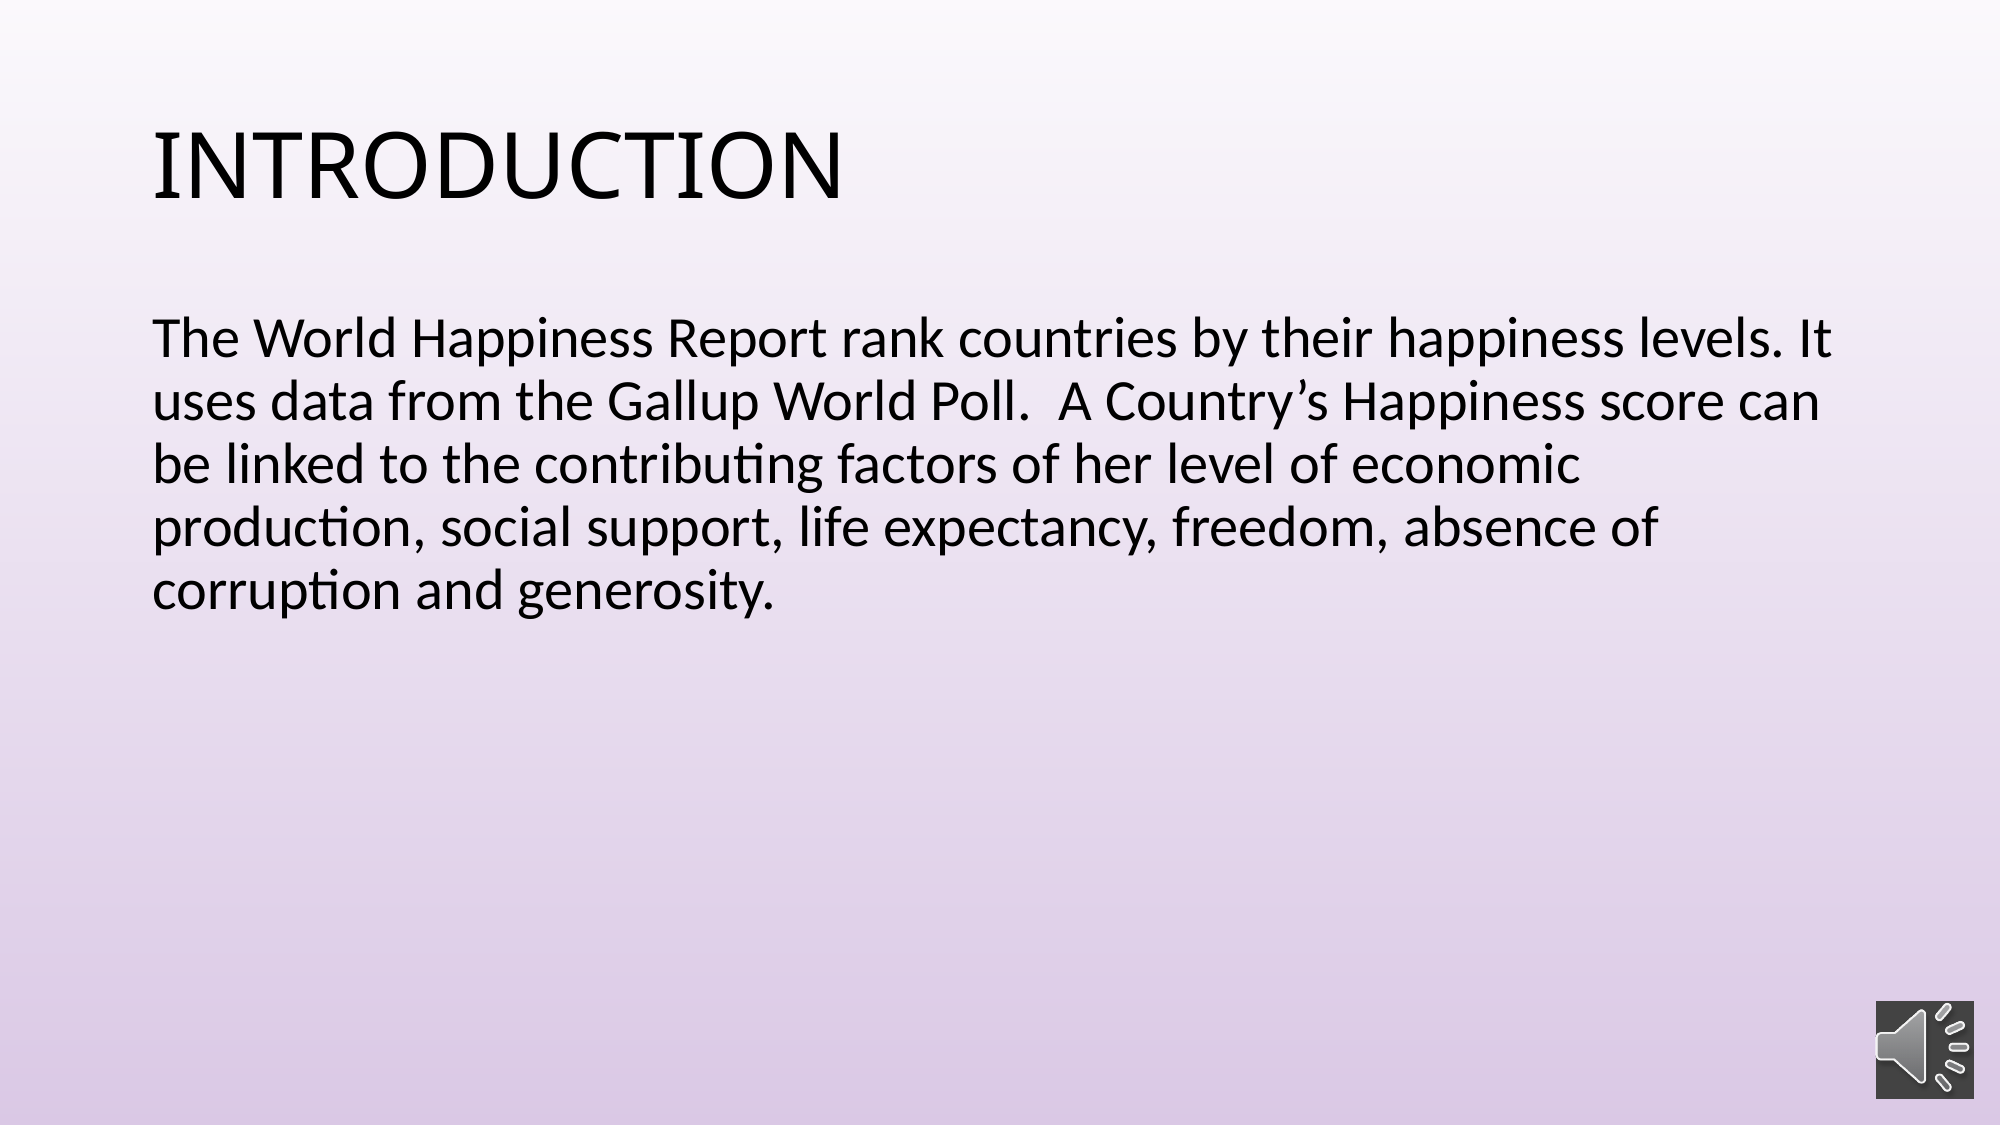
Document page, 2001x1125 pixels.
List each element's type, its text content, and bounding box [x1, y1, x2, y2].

list The World Happiness Report rank countries by their happiness levels. It uses data from the Gallup World Poll. A Country’s Happiness score can be linked to the contributing factors of her level of economic production, social support, life expectancy, freedom, absence of corruption and generosity. [137, 299, 1863, 1014]
title INTRODUCTION [137, 59, 1863, 278]
picture [1874, 999, 1975, 1100]
